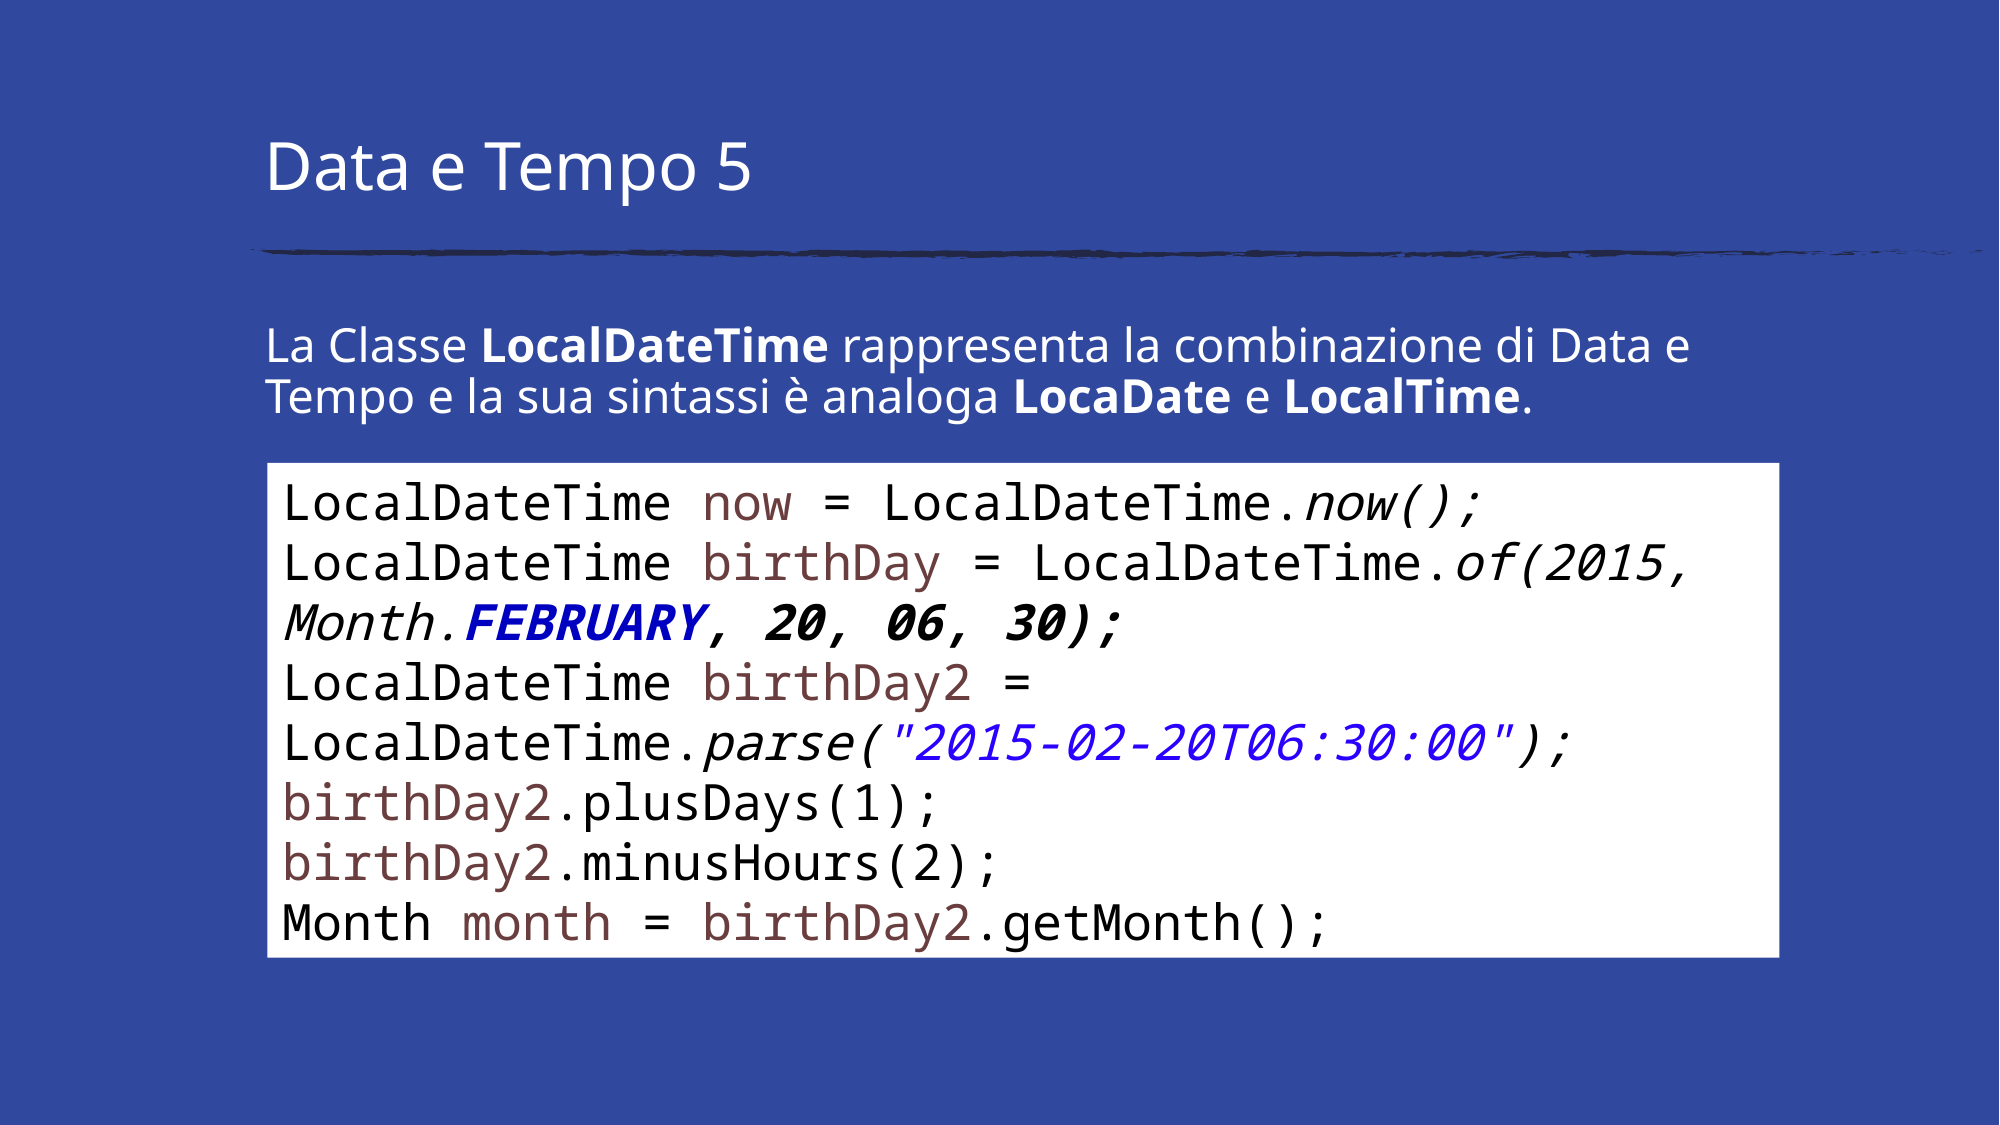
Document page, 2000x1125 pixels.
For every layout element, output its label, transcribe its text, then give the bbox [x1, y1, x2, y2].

text_box LocalDateTime now = LocalDateTime.now(); LocalDateTime birthDay = LocalDateTime.of(2015, Month.FEBRUARY, 20, 06, 30); LocalDateTime birthDay2 = LocalDateTime.parse("2015-02-20T06:30:00"); birthDay2.plusDays(1); birthDay2.minusHours(2); Month month = birthDay2.getMonth(); [267, 462, 1780, 958]
list La Classe LocalDateTime rappresenta la combinazione di Data e Tempo e la sua sintassi è analoga LocaDate e LocalTime. [249, 314, 1750, 445]
title Data e Tempo 5 [249, 45, 1750, 213]
